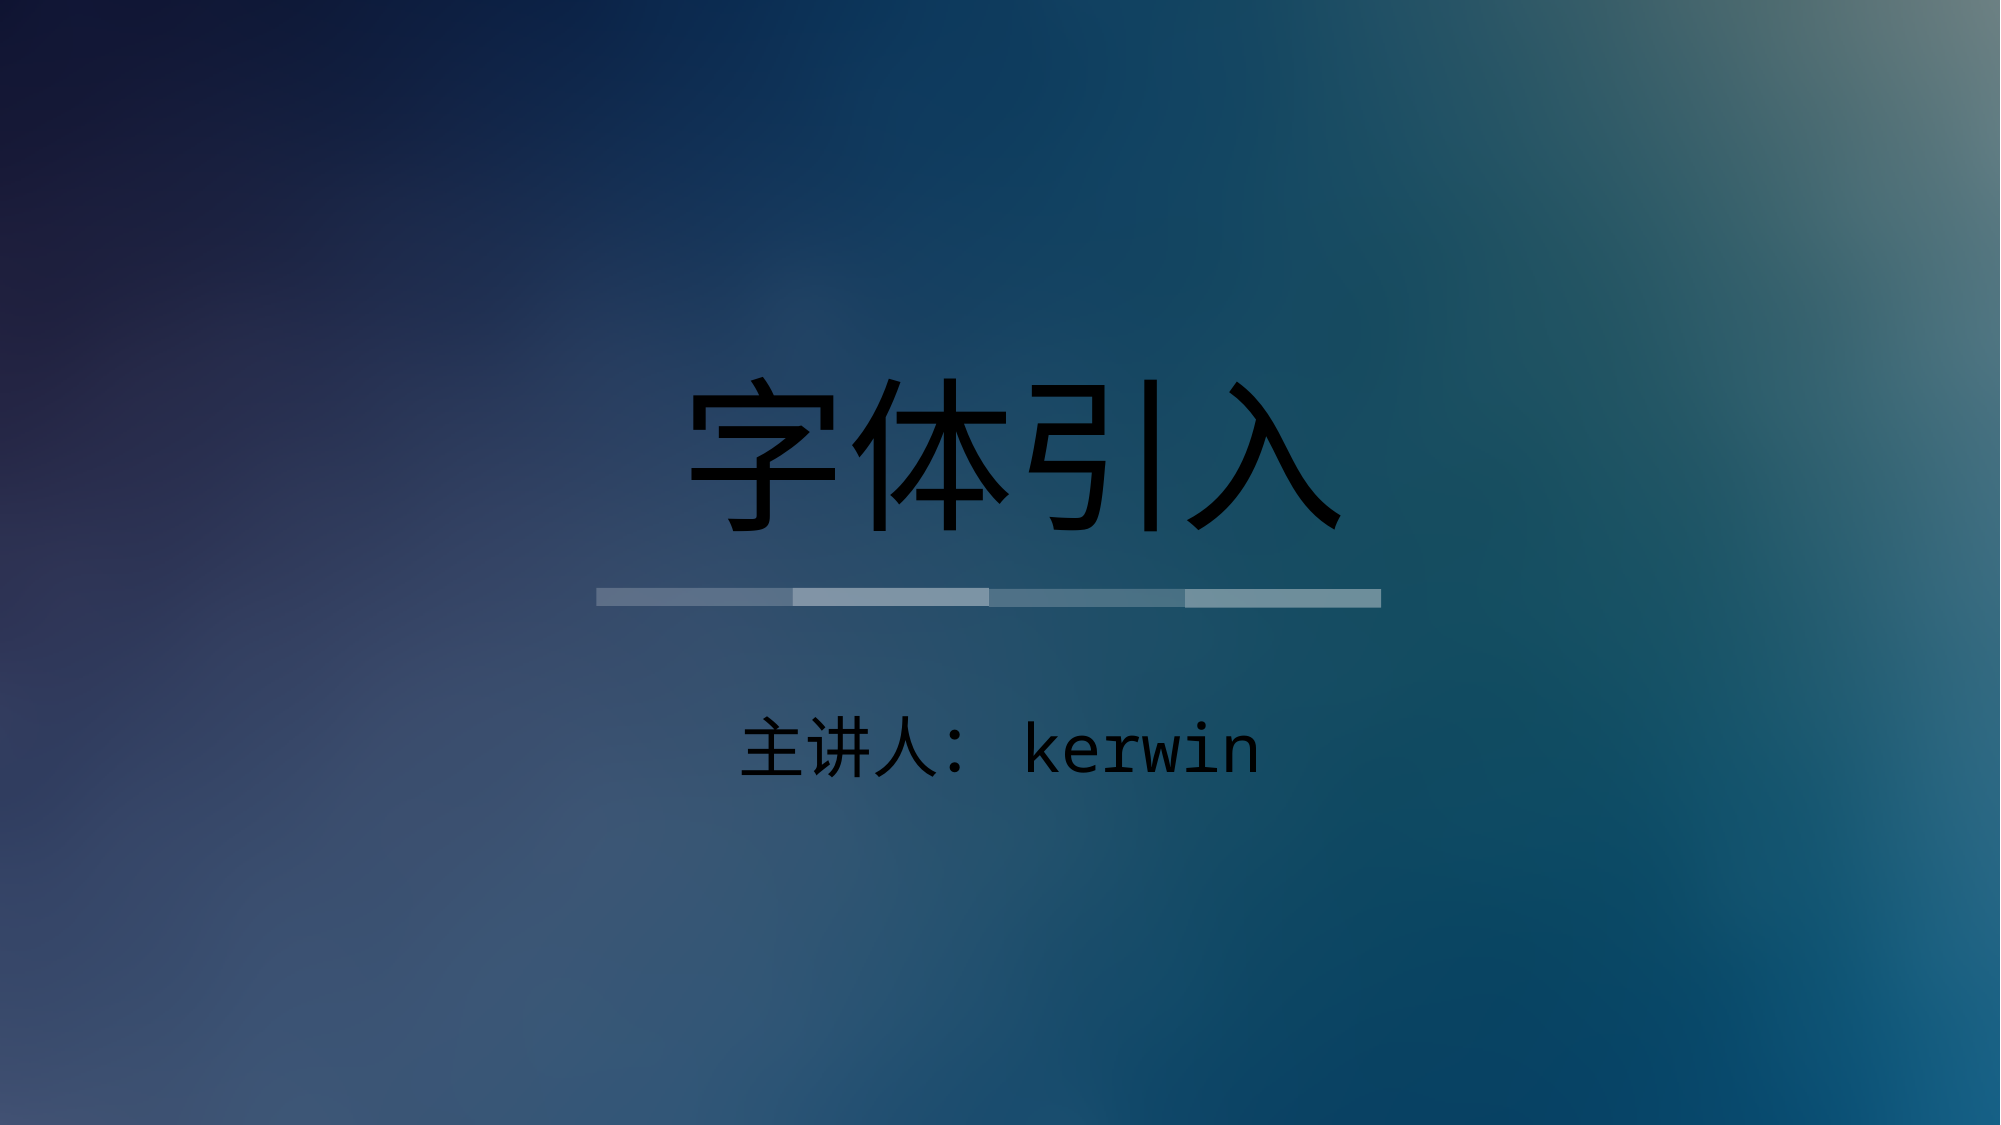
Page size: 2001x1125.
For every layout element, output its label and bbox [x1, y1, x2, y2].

picture [0, 0, 2000, 1125]
text_box [237, 344, 1791, 781]
